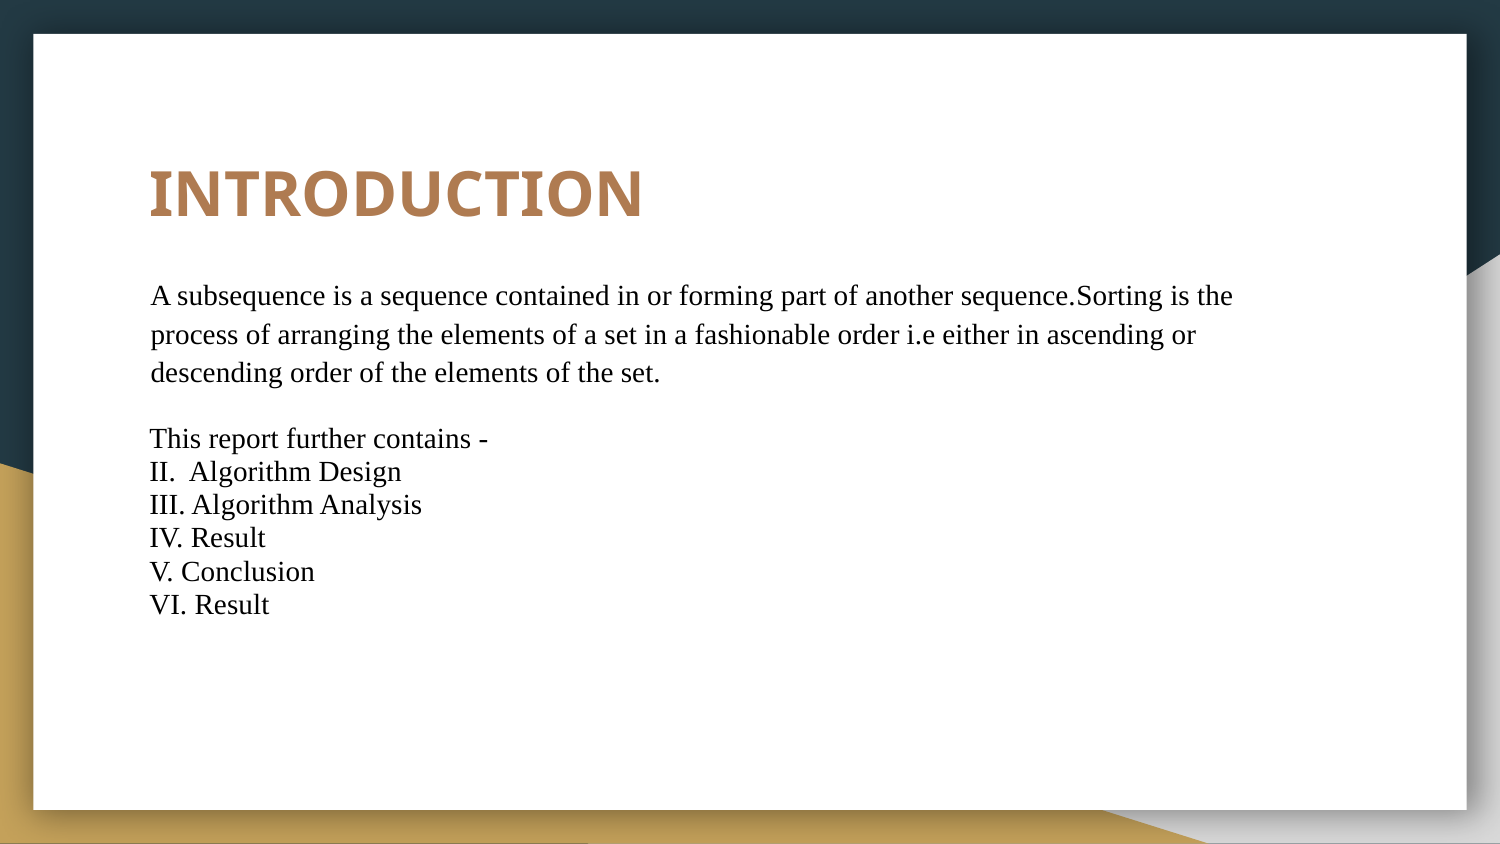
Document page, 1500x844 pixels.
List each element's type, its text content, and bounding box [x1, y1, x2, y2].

list A subsequence is a sequence contained in or forming part of another sequence.Sorting is the process of arranging the elements of a set in a fashionable order i.e either in ascending or descending order of the elements of the set. This report further contains - II. Algorithm Design III. Algorithm Analysis IV. Result V. Conclusion VI. Result [134, 258, 1366, 660]
title INTRODUCTION [134, 138, 1366, 258]
